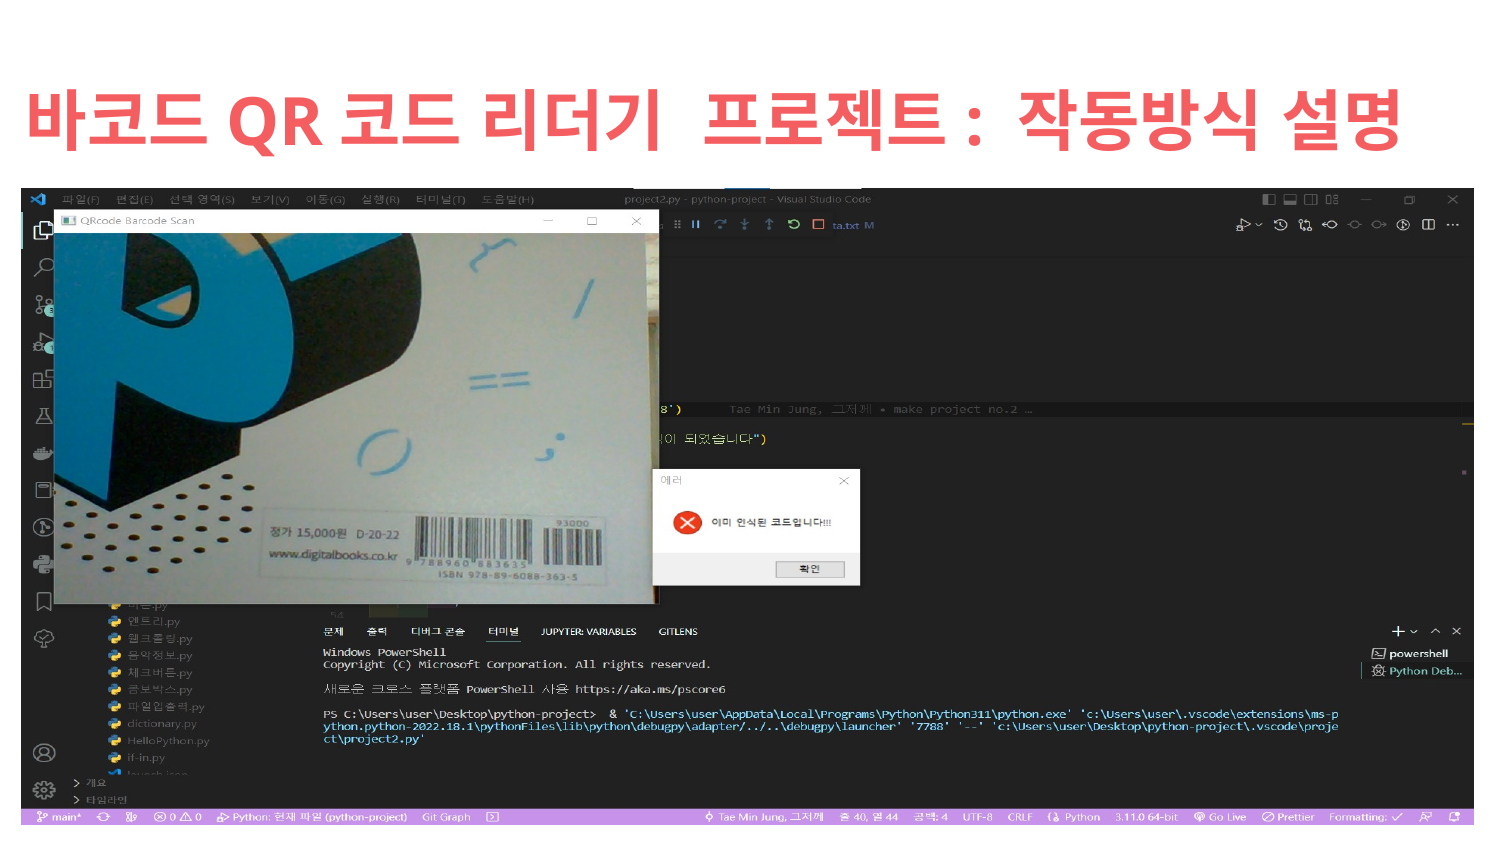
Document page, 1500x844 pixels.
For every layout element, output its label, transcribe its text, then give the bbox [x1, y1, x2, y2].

picture [21, 188, 1474, 825]
title 바코드QR코드 리더기 프로젝트: 작동방식 설명 [10, 64, 1449, 167]
